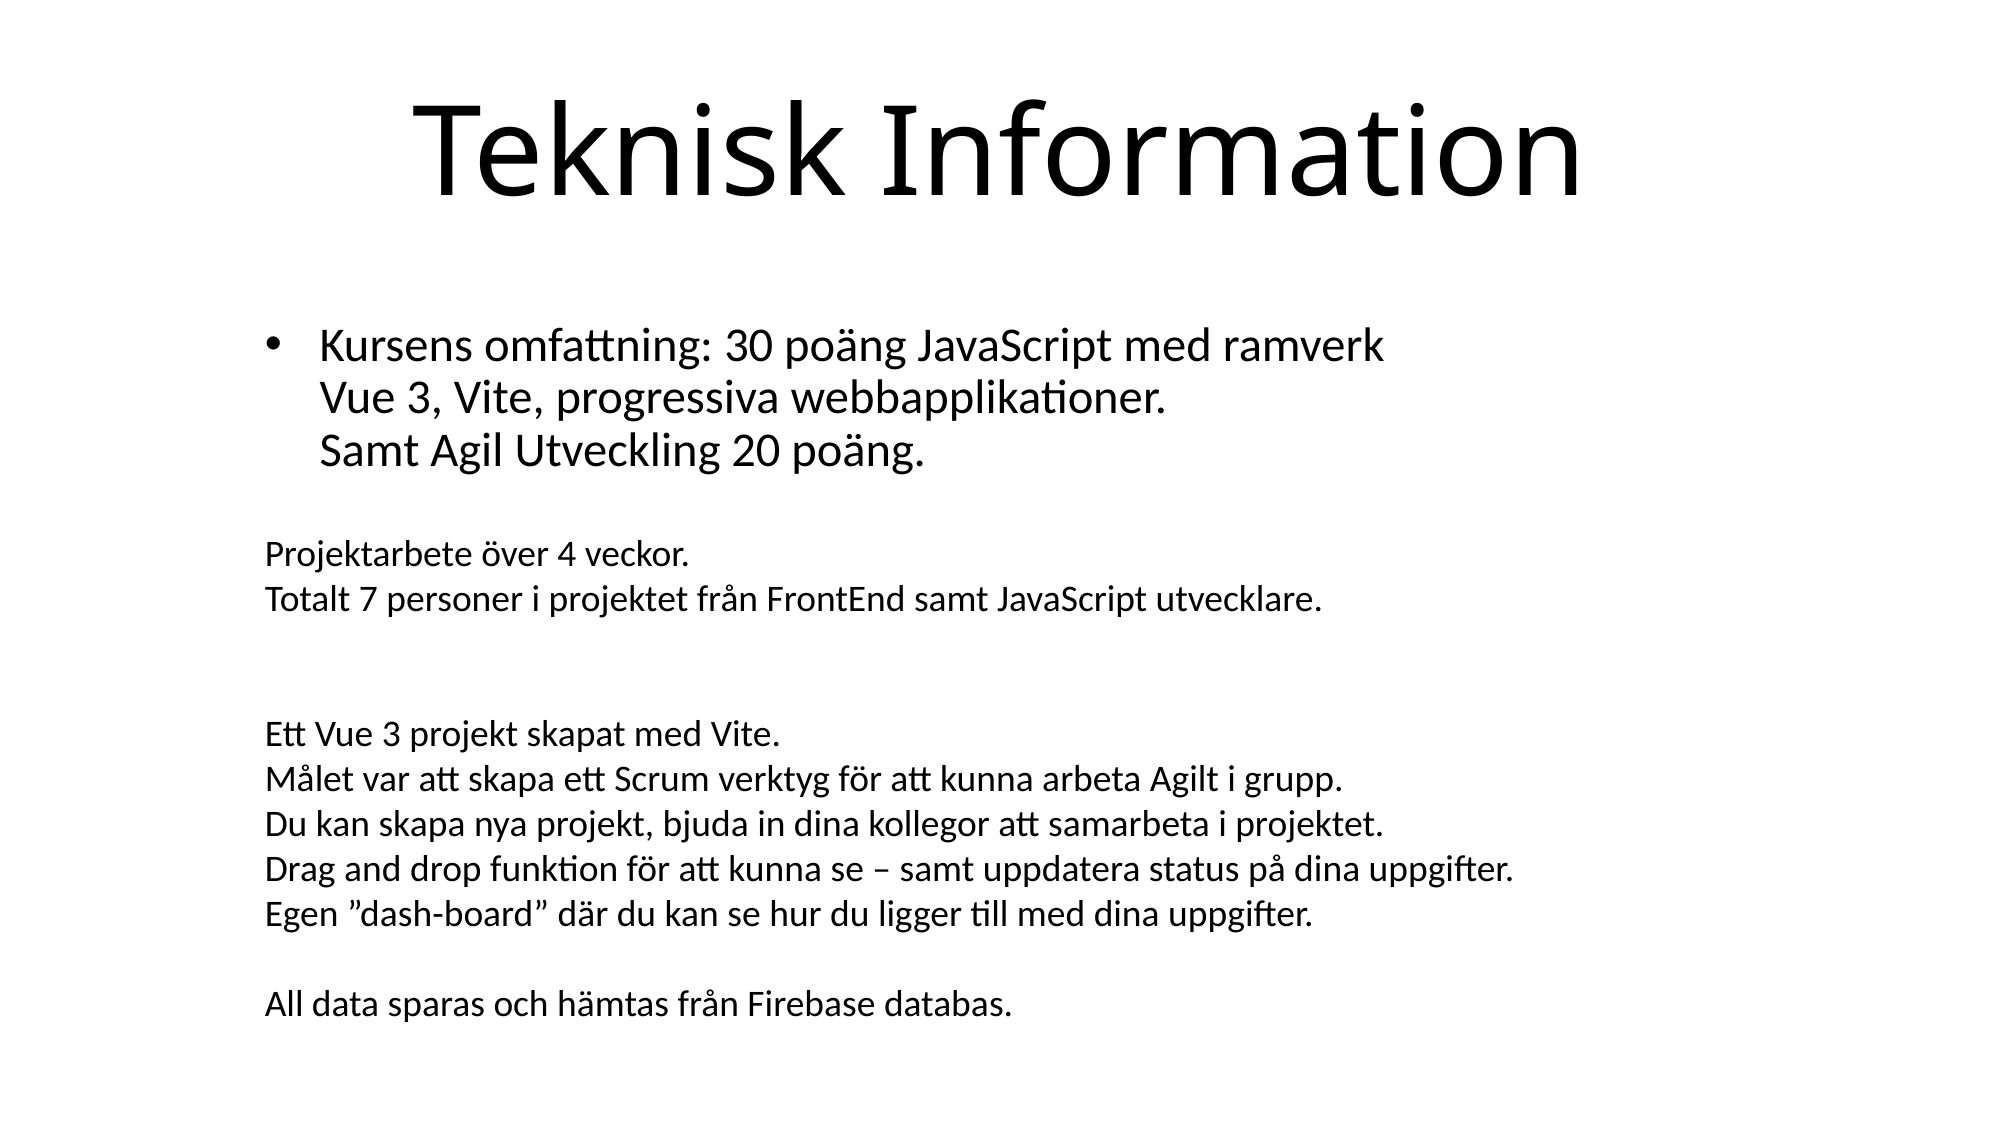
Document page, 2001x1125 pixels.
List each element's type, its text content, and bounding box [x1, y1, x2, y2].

subtitle Kursens omfattning: 30 poäng JavaScript med ramverk Vue 3, Vite, progressiva webbapplikationer. Samt Agil Utveckling 20 poäng. [249, 311, 1750, 485]
title Teknisk Information [249, 57, 1750, 231]
text_box Projektarbete över 4 veckor. Totalt 7 personer i projektet från FrontEnd samt JavaScript utvecklare. Ett Vue 3 projekt skapat med Vite. Målet var att skapa ett Scrum verktyg för att kunna arbeta Agilt i grupp. Du kan skapa nya projekt, bjuda in dina kollegor att samarbeta i projektet. Drag and drop funktion för att kunna se – samt uppdatera status på dina uppgifter. Egen ”dash-board” där du kan se hur du ligger till med dina uppgifter. All data sparas och hämtas från Firebase databas. [249, 521, 1688, 1032]
